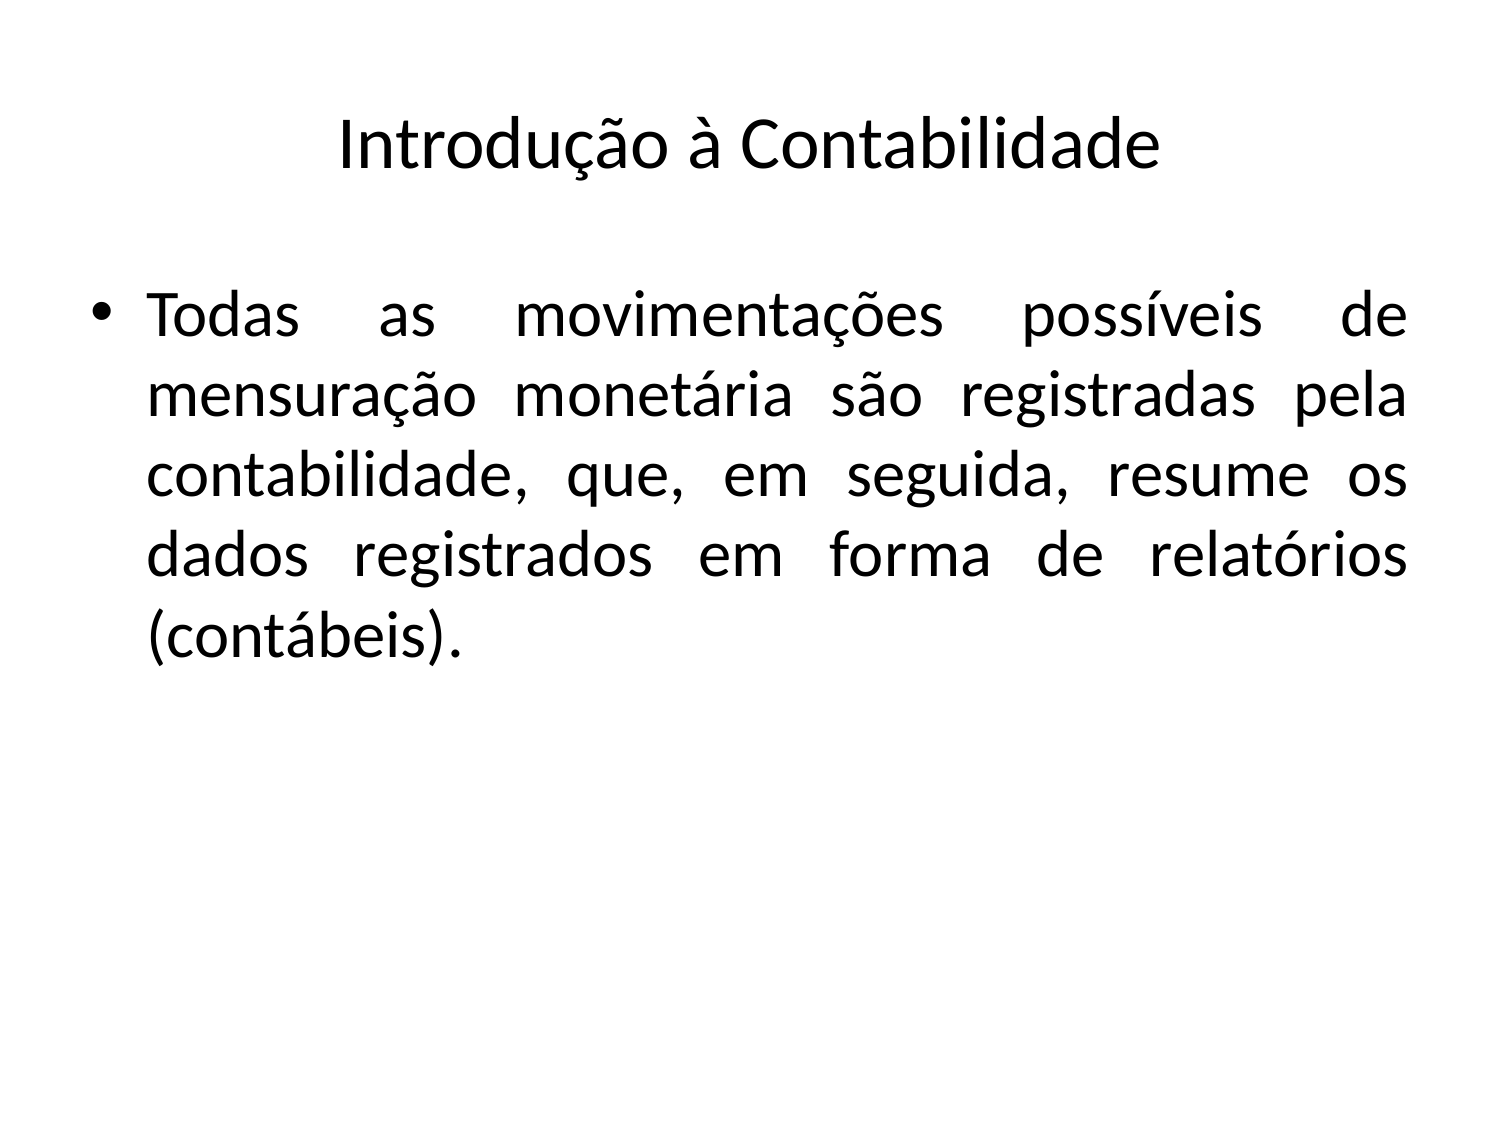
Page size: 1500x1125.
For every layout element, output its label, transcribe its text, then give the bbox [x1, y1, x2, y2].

title Introdução à Contabilidade [75, 45, 1425, 233]
list Todas as movimentações possíveis de mensuração monetária são registradas pela contabilidade, que, em seguida, resume os dados registrados em forma de relatórios (contábeis). [75, 262, 1425, 1005]
